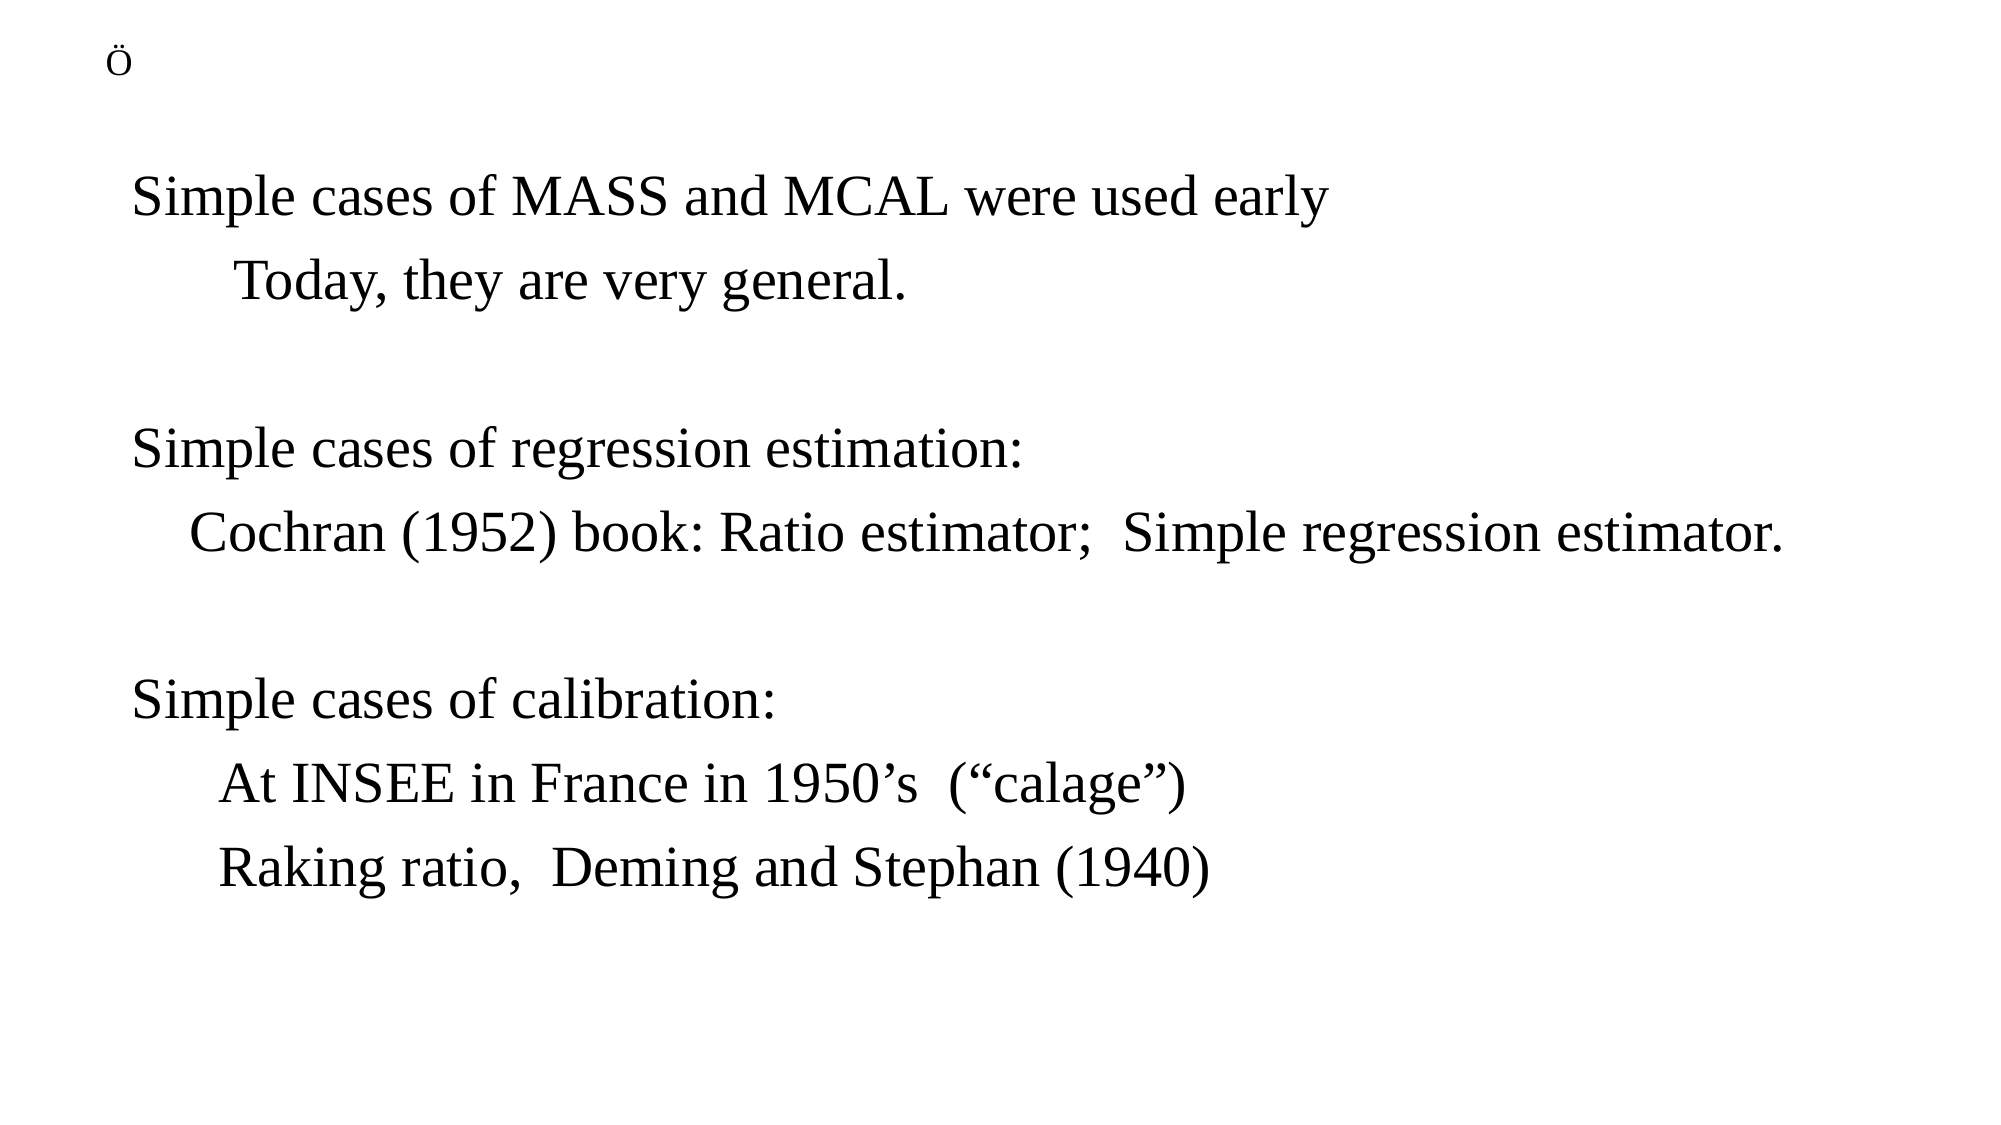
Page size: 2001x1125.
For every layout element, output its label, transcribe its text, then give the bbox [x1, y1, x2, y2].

text_box Ö [90, 30, 148, 91]
list Simple cases of MASS and MCAL were used early Today, they are very general. Simple cases of regression estimation: Cochran (1952) book: Ratio estimator; Simple regression estimator. Simple cases of calibration: At INSEE in France in 1950’s (“calage”) Raking ratio, Deming and Stephan (1940) [116, 158, 1921, 1018]
